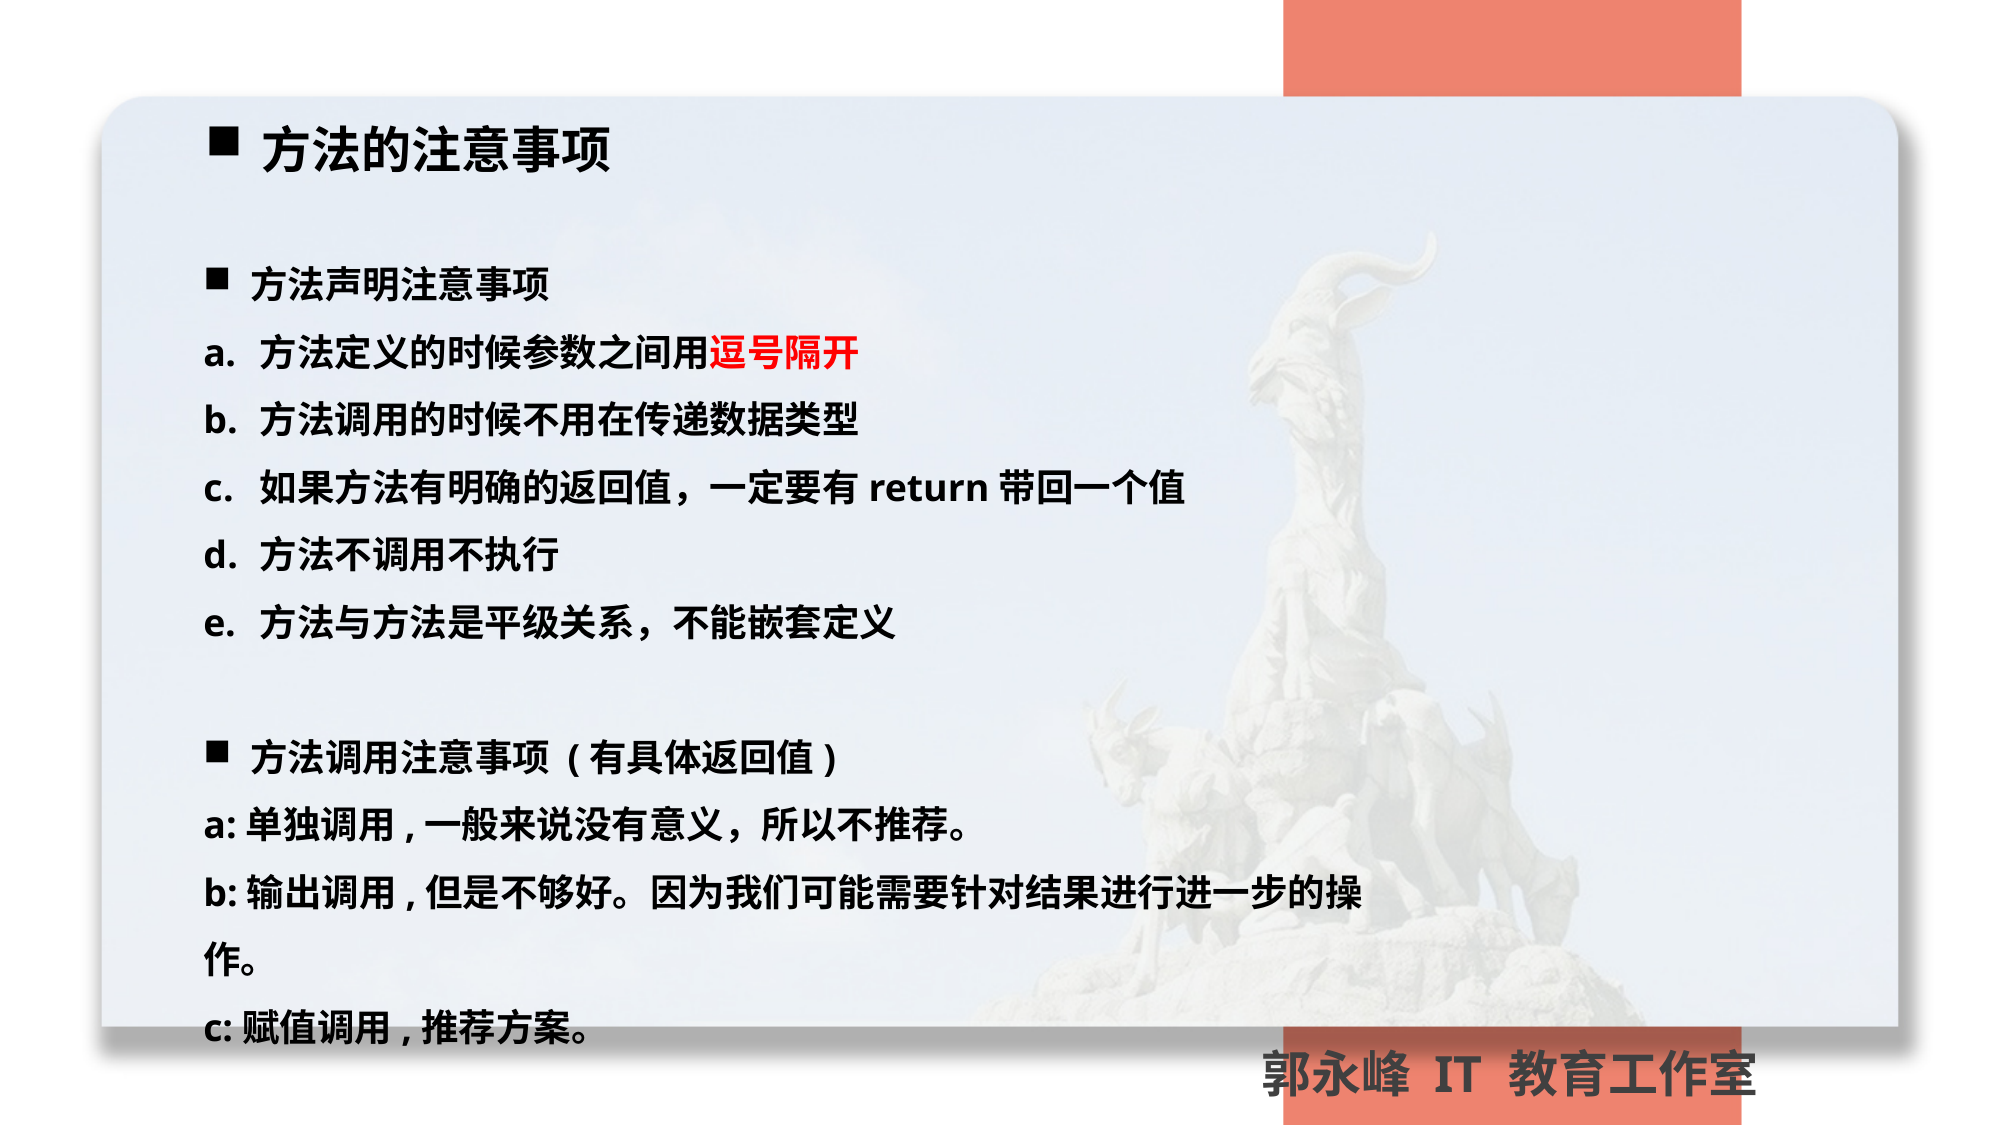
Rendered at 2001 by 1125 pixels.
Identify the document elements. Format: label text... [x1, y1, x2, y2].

picture [0, 0, 1998, 1125]
text_box 方法声明注意事项 方法定义的时候参数之间用逗号隔开 方法调用的时候不用在传递数据类型 如果方法有明确的返回值，一定要有return带回一个值 方法不调用不执行 方法与方法是平级关系，不能嵌套定义 方法调用注意事项 (有具体返回值) a:单独调用,一般来说没有意义，所以不推荐。 b:输出调用,但是不够好。因为我们可能需要针对结果进行进一步的操作。 c:赋值调用,推荐方案。 [188, 231, 1407, 1056]
text_box 方法的注意事项 [190, 110, 627, 186]
